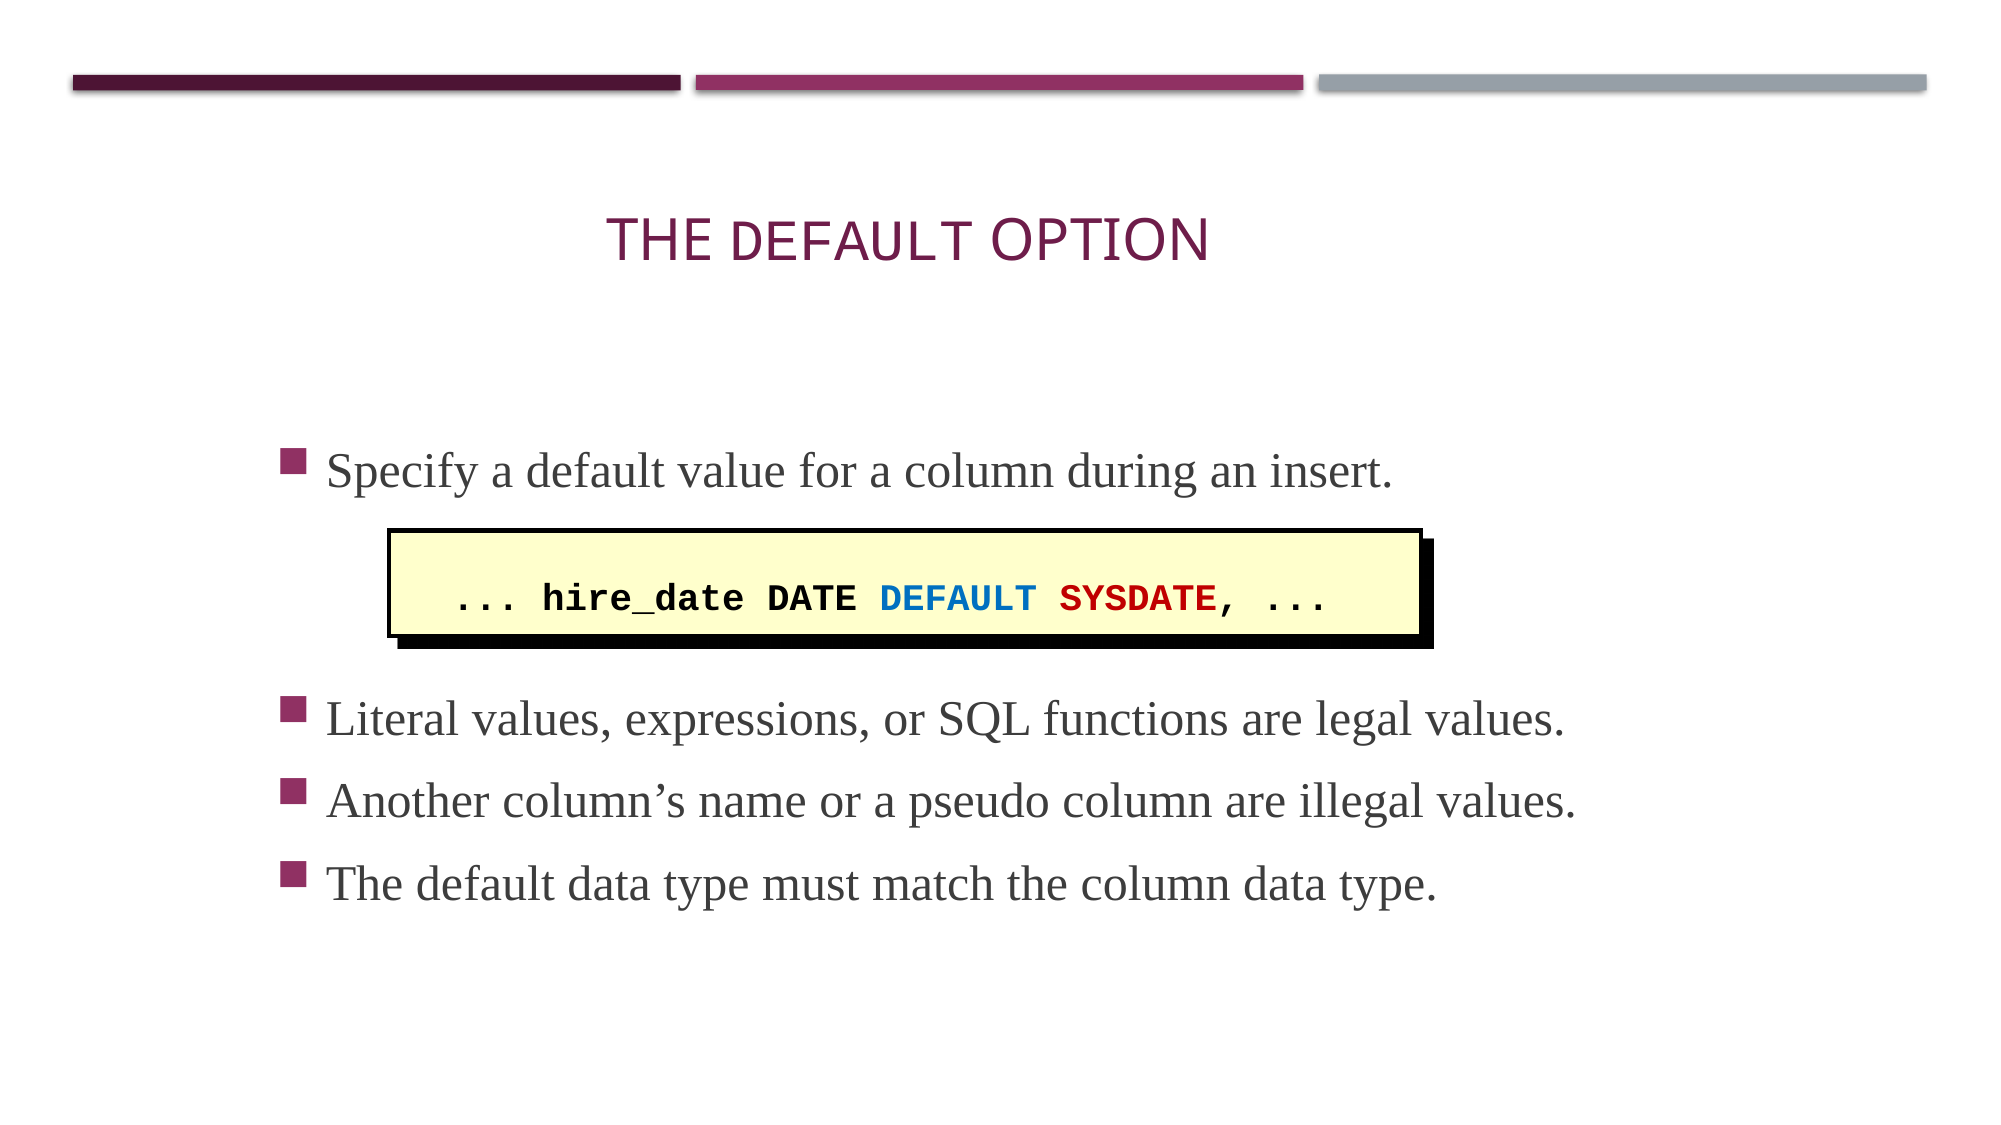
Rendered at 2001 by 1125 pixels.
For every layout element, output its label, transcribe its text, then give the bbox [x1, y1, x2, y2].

list Specify a default value for a column during an insert. Literal values, expressions, or SQL functions are legal values. Another column’s name or a pseudo column are illegal values. The default data type must match the column data type. [260, 308, 1620, 1039]
title The DEFAULT Option [590, 116, 1929, 280]
text_box ... hire_date DATE DEFAULT SYSDATE, ... [437, 530, 1667, 630]
text_box [389, 530, 1422, 636]
